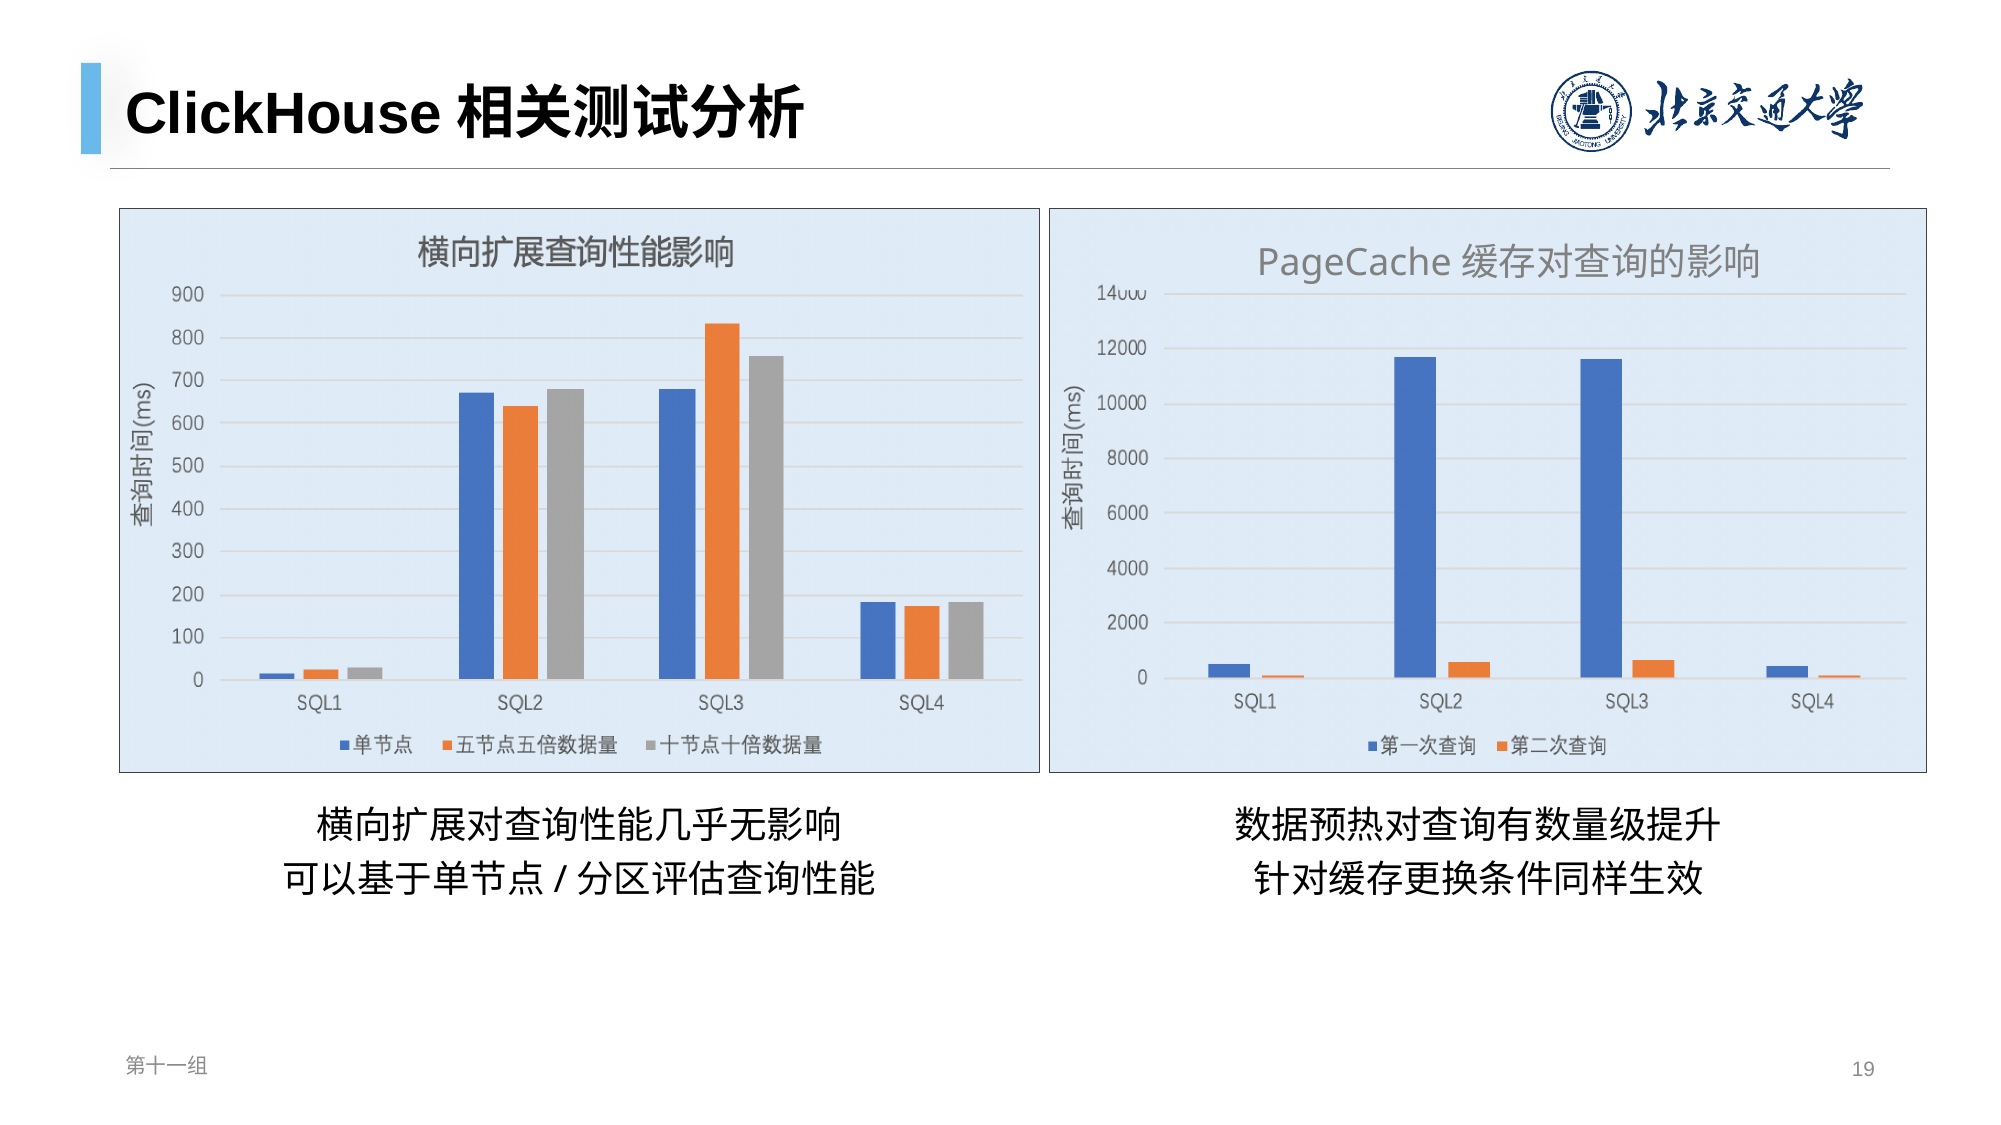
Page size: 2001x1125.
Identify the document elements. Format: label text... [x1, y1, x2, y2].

title ClickHouse相关测试分析 [109, 0, 1890, 154]
footer 第十一组 [109, 1050, 790, 1085]
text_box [119, 208, 1927, 905]
picture [1529, 154, 1890, 184]
slide_number 19 [1412, 1050, 1890, 1085]
